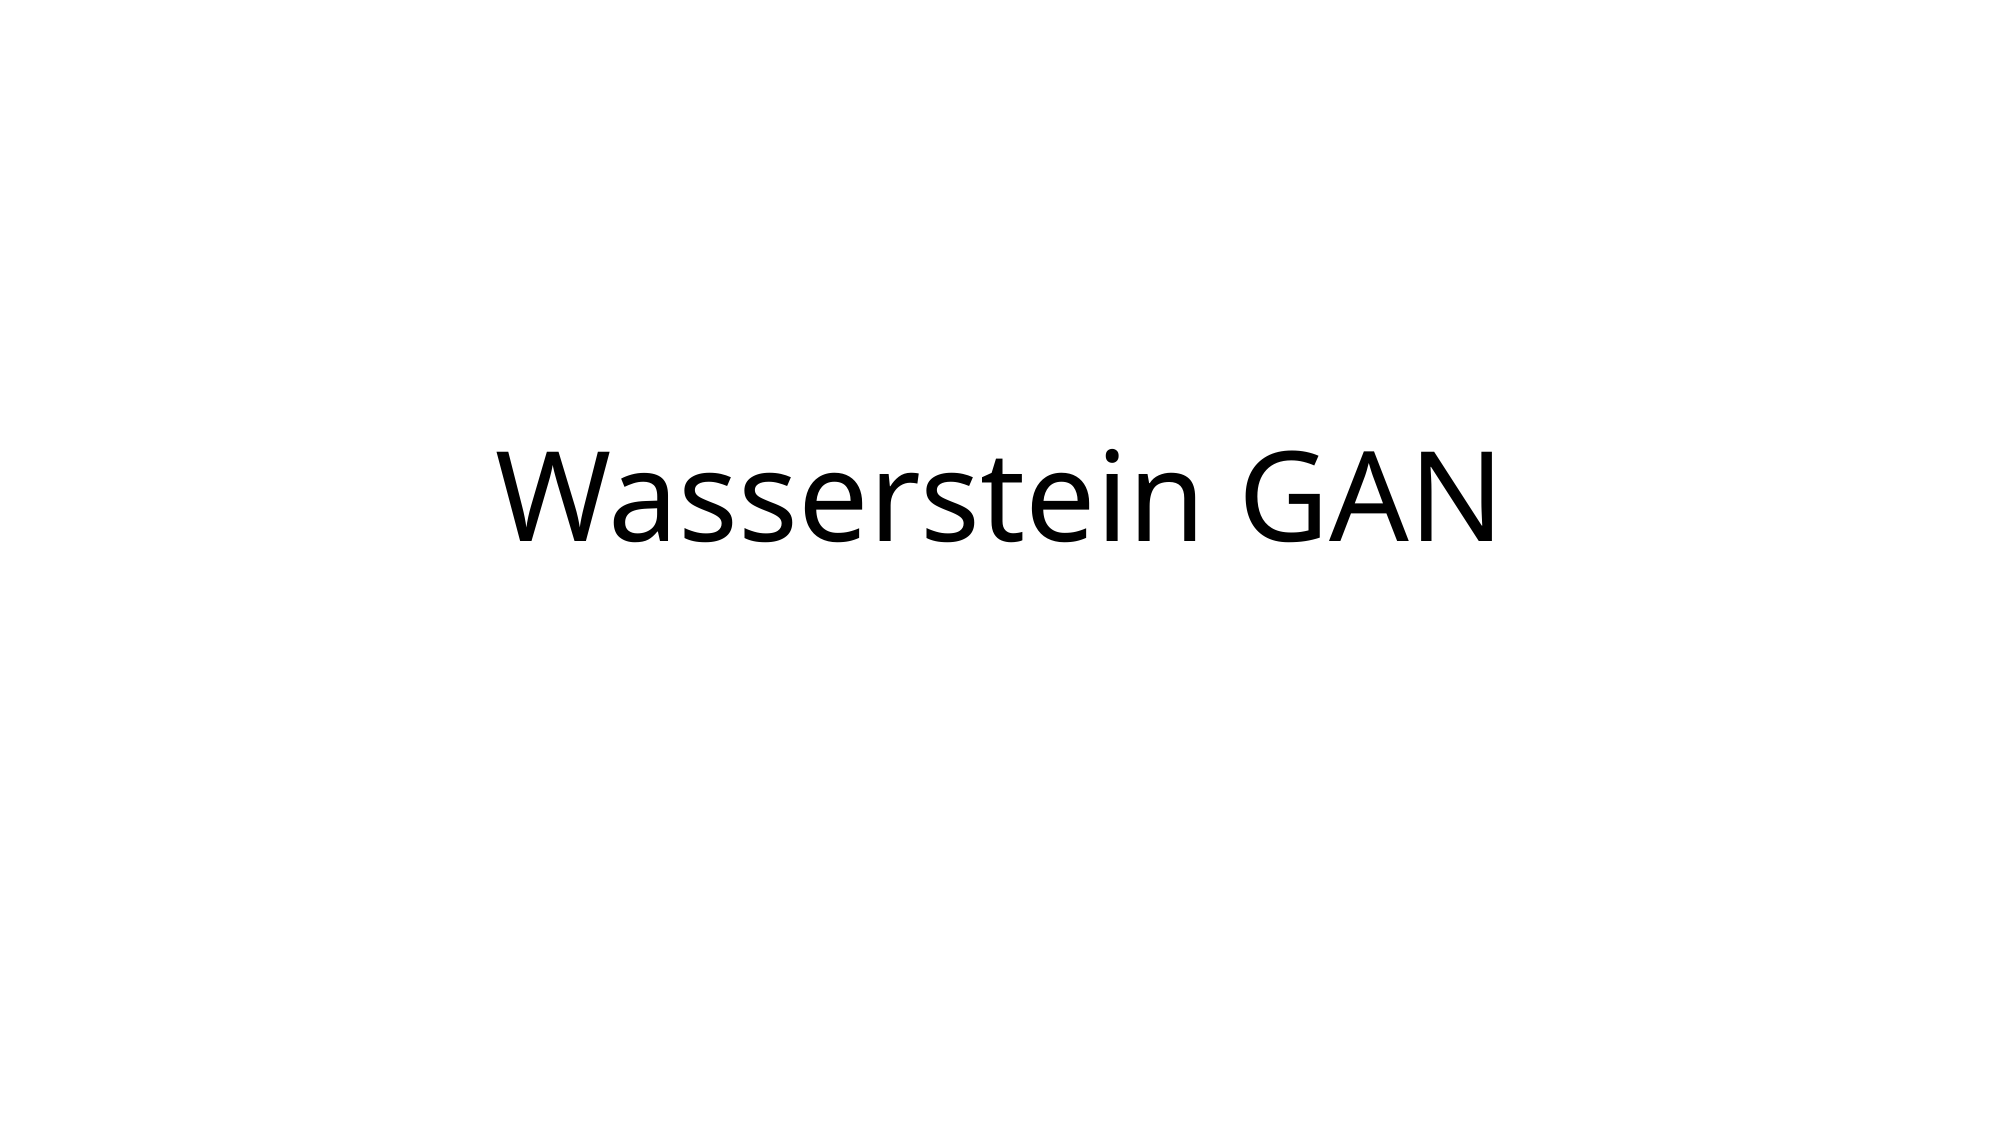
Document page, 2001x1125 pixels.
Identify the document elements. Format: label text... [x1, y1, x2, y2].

title Wasserstein GAN [249, 184, 1750, 576]
